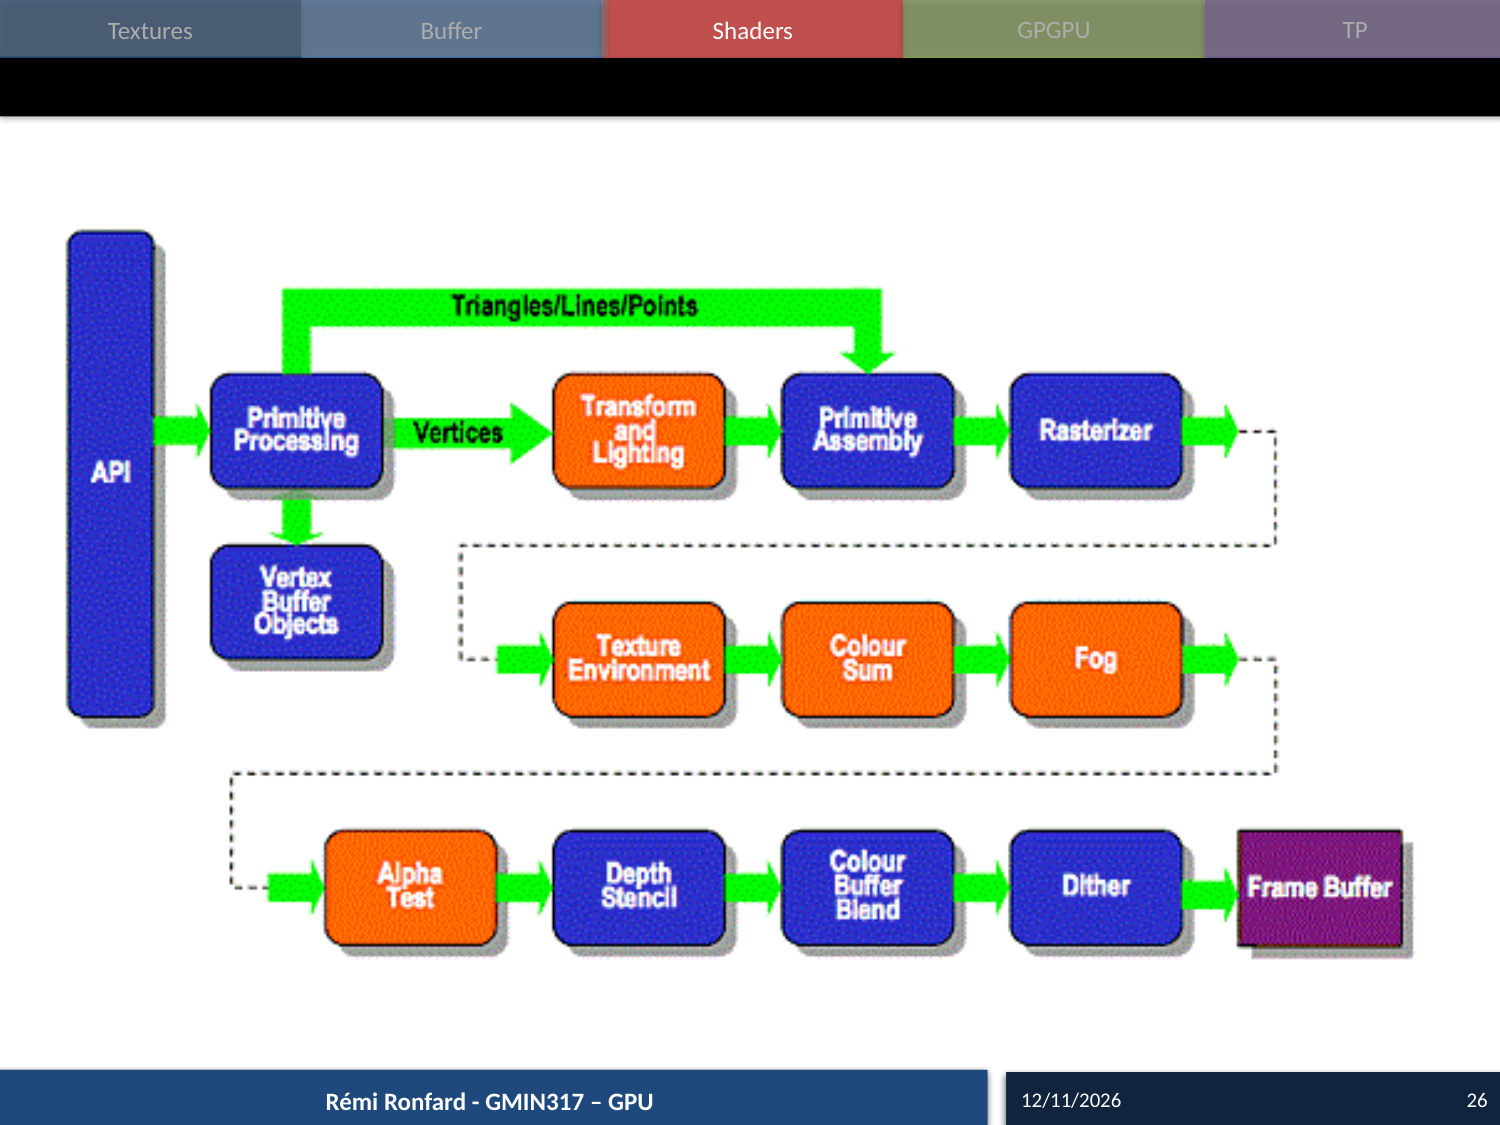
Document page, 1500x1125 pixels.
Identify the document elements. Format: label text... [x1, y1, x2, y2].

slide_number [1006, 1070, 1153, 1125]
slide_number 26 [1153, 1071, 1500, 1125]
picture [51, 207, 1436, 972]
footer Rémi Ronfard - GMIN317 – GPU [0, 1072, 988, 1125]
